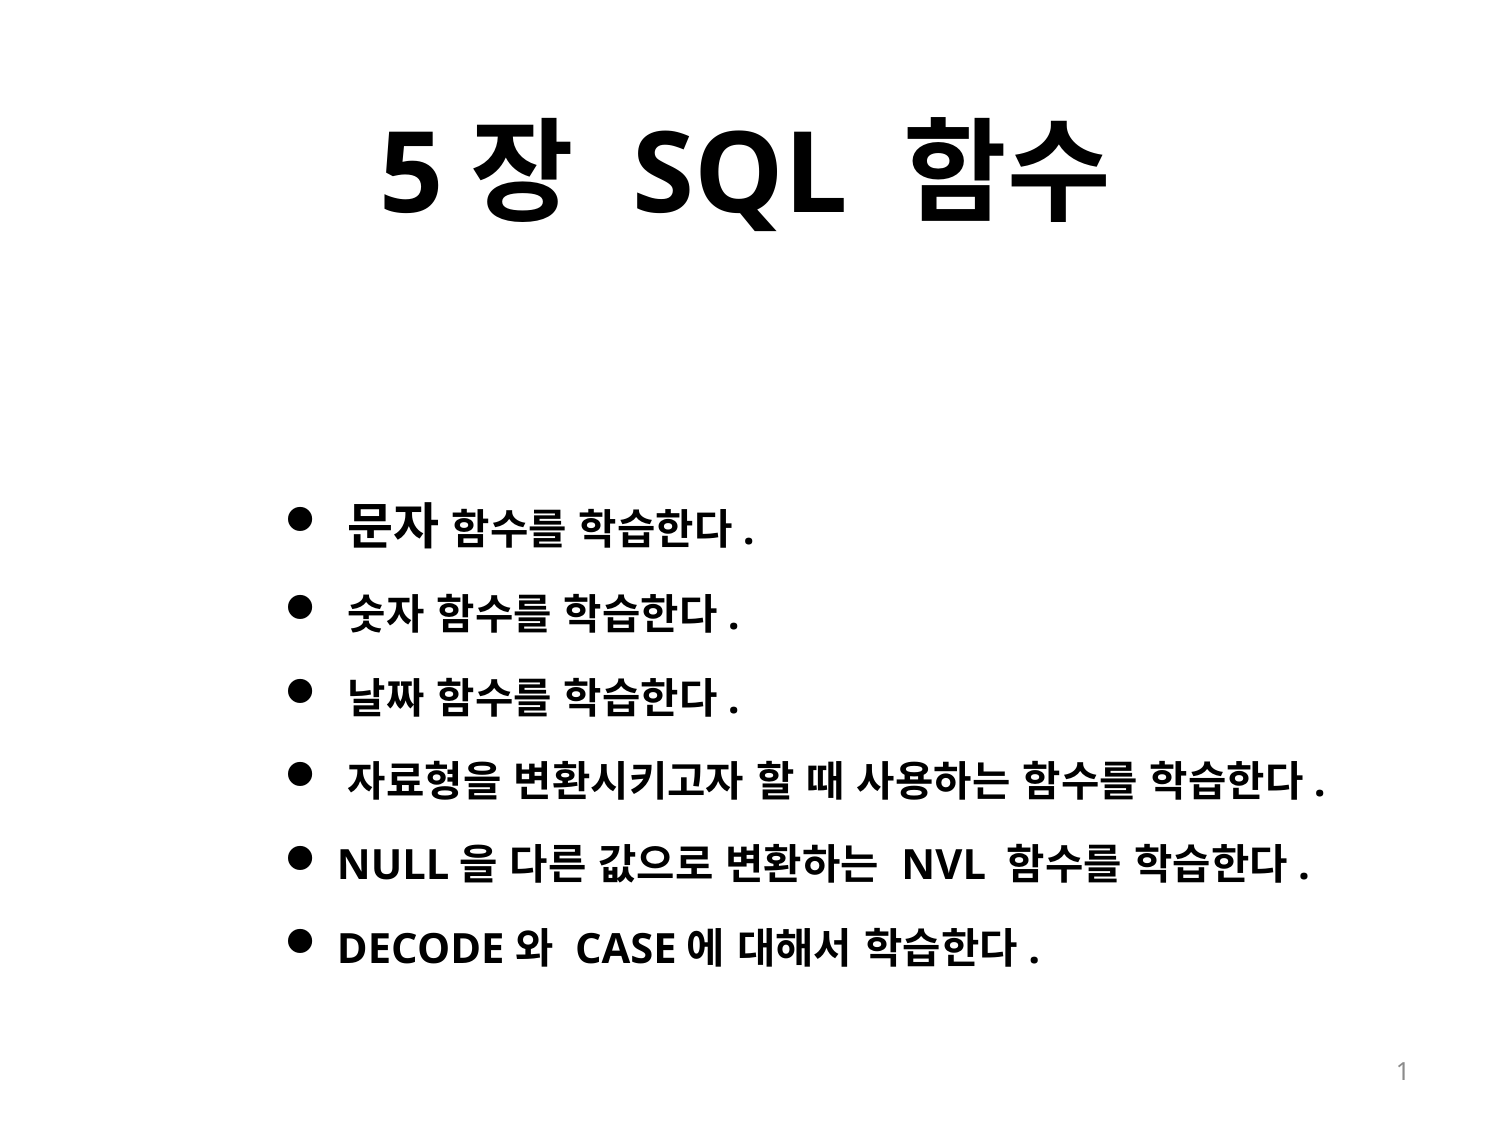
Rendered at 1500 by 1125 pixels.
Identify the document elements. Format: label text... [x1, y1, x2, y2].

slide_number 1 [1074, 1042, 1425, 1103]
subtitle 문자 함수를 학습한다. 숫자 함수를 학습한다. 날짜 함수를 학습한다. 자료형을 변환시키고자 할 때 사용하는 함수를 학습한다. NULL을 다른 값으로 변환하는 NVL 함수를 학습한다. DECODE와 CASE에 대해서 학습한다. [269, 457, 1438, 985]
title 5장 SQL 함수 [117, 46, 1393, 288]
